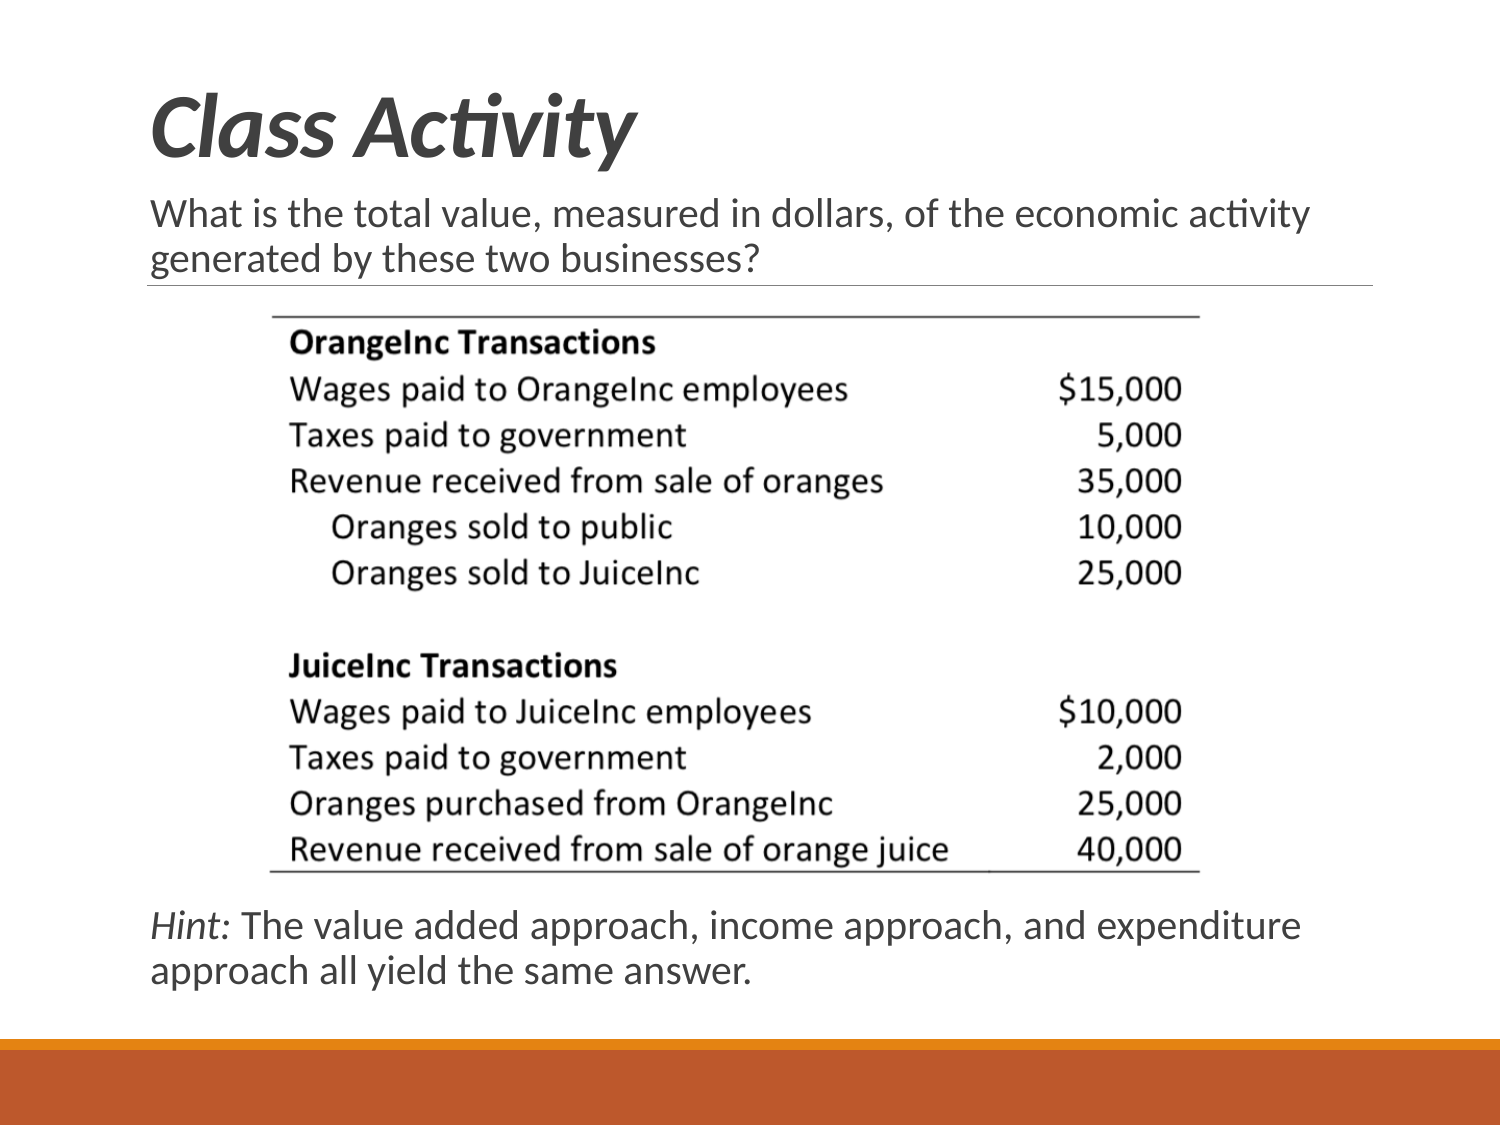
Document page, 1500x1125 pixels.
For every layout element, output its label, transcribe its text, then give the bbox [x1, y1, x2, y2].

picture [242, 295, 1234, 897]
title Class Activity [135, 34, 1373, 183]
list What is the total value, measured in dollars, of the economic activity generated by these two businesses? Hint: The value added approach, income approach, and expenditure approach all yield the same answer. [135, 183, 1373, 1010]
